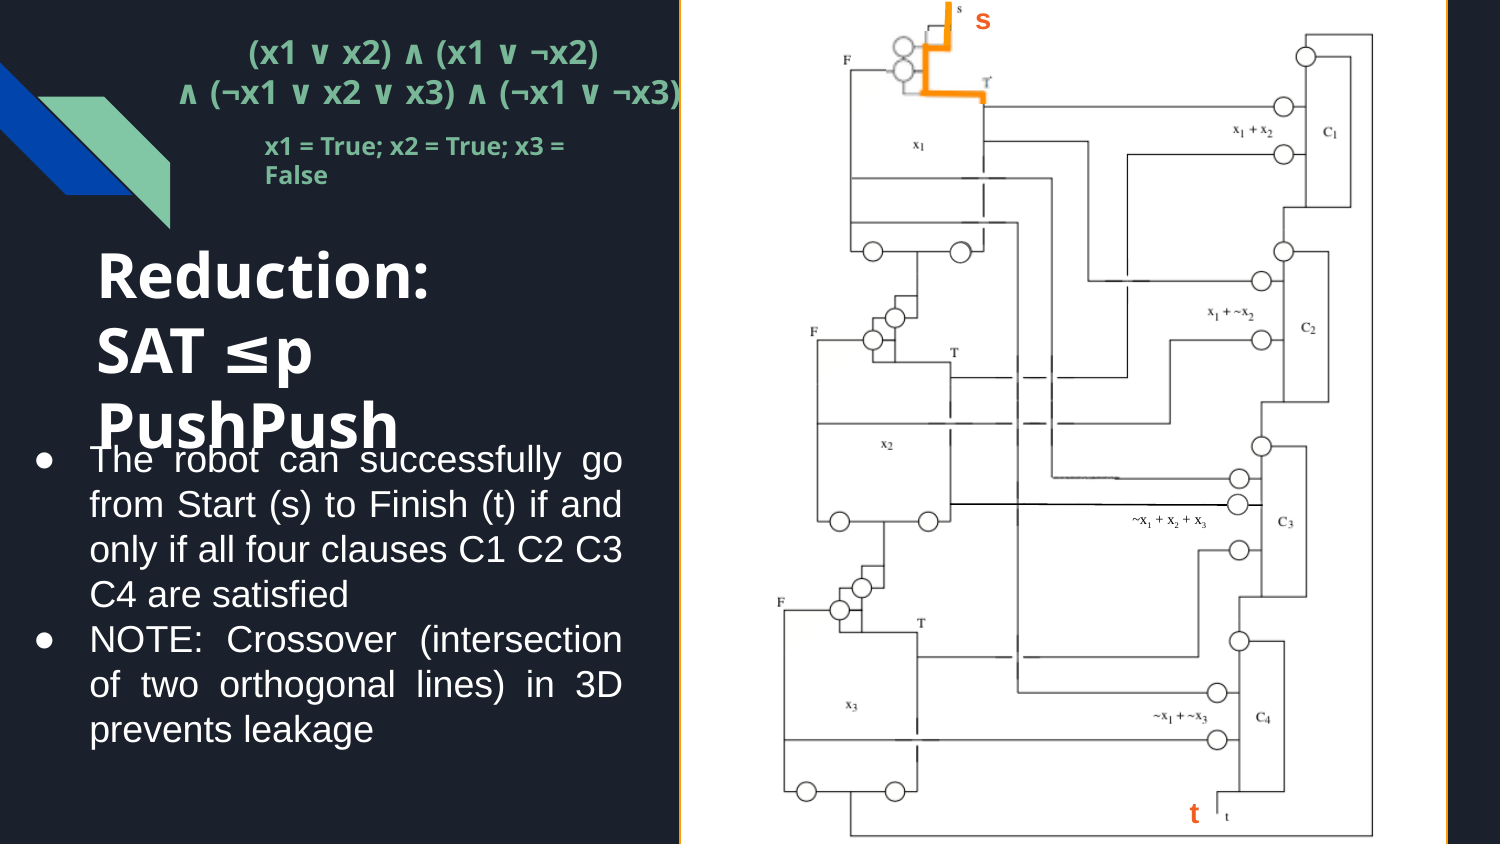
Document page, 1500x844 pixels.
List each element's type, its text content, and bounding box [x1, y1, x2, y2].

text_box x1 = True; x2 = True; x3 = False [249, 114, 622, 158]
text_box Reduction: SAT ≤p PushPush [81, 220, 622, 398]
text_box The robot can successfully go from Start (s) to Finish (t) if and only if all four clauses C1 C2 C3 C4 are satisfied NOTE: Crossover (intersection of two orthogonal lines) in 3D prevents leakage [0, 420, 639, 806]
picture [680, 0, 1447, 844]
text_box (x1 ∨ x2) ∧ (x1 ∨ ¬x2) ∧ (¬x1 ∨ x2 ∨ x3) ∧ (¬x1 ∨ ¬x3) [157, 16, 673, 128]
